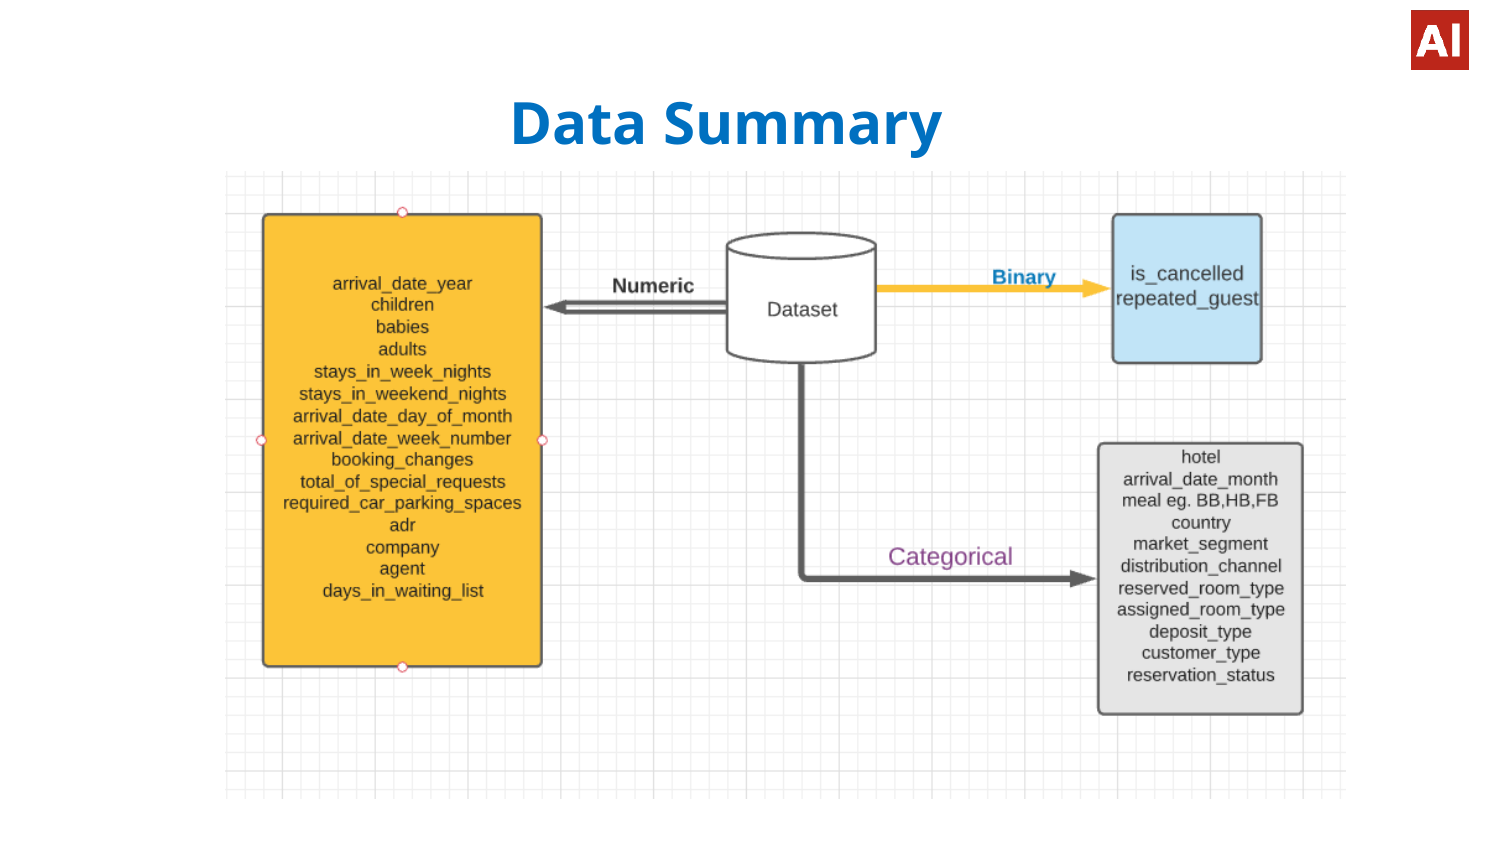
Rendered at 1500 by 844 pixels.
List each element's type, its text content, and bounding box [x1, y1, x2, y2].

picture [224, 171, 1346, 799]
title Data Summary [37, 84, 1413, 228]
picture [1411, 10, 1469, 70]
